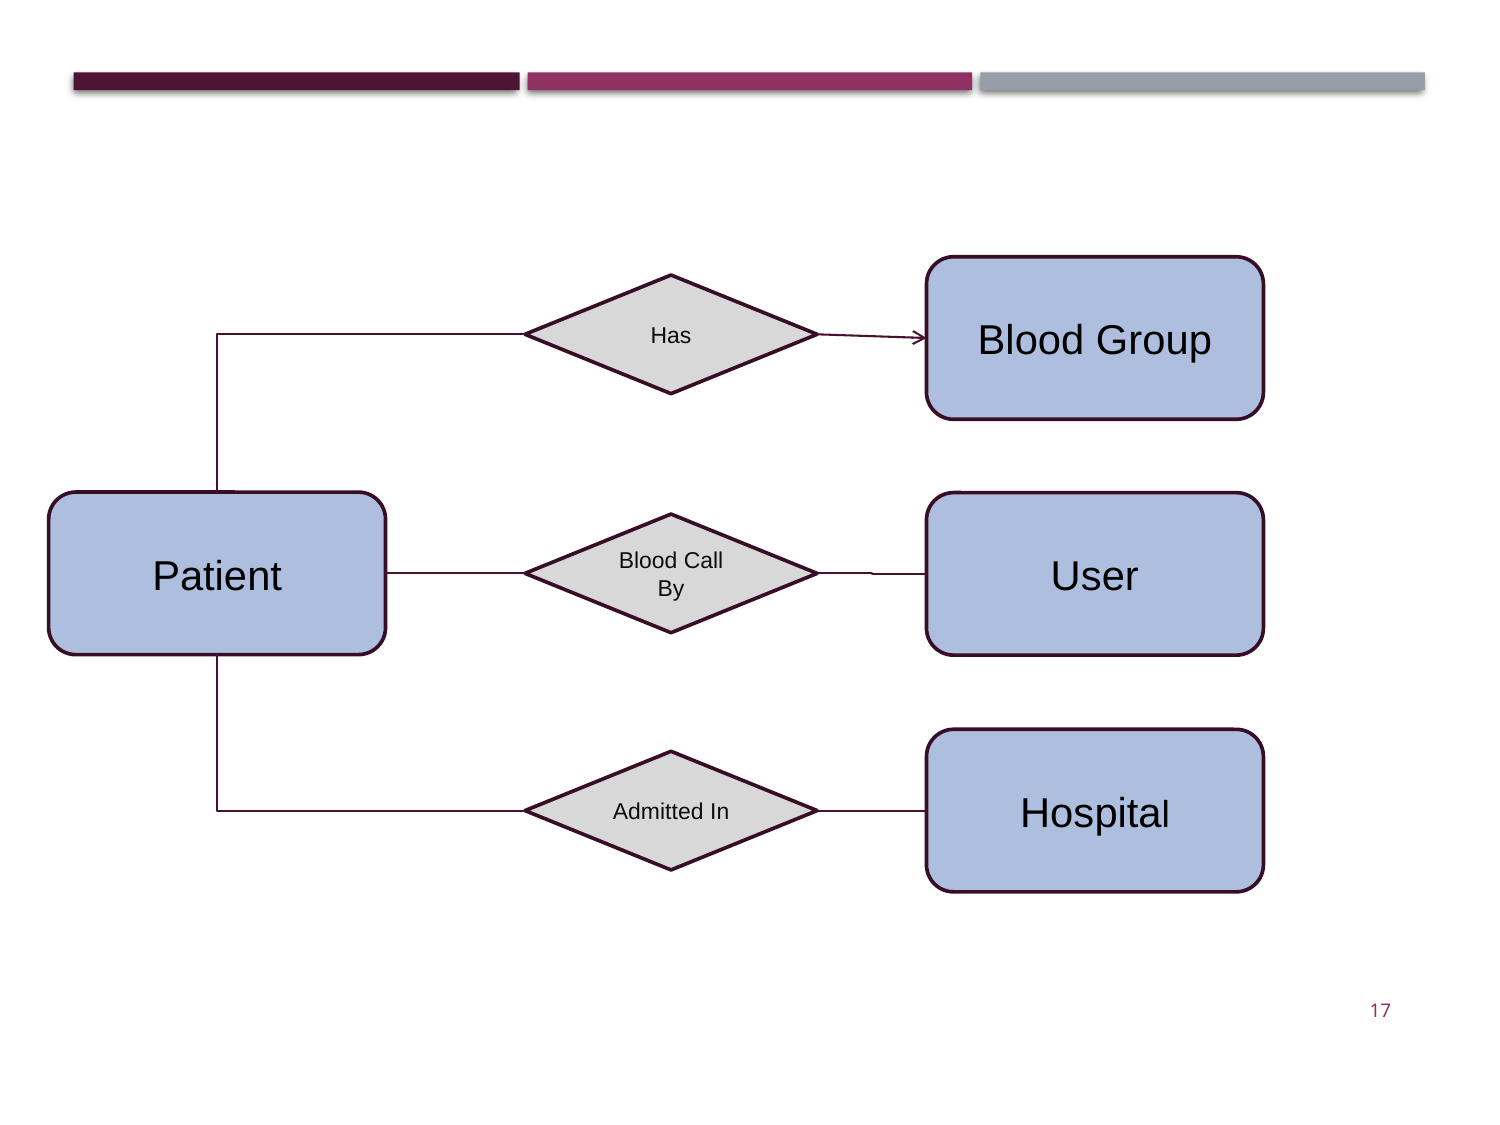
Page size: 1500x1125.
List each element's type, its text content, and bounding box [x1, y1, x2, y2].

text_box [292, 578, 450, 888]
text_box User [924, 490, 1266, 657]
text_box Has [524, 273, 817, 396]
slide_number 64 [384, 578, 450, 583]
text_box Hospital [924, 727, 1266, 894]
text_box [816, 333, 927, 339]
text_box Patient [46, 490, 388, 657]
text_box Admitted In [523, 749, 818, 872]
text_box Blood Call By [524, 512, 817, 635]
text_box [216, 333, 526, 493]
text_box Blood Group [924, 254, 1266, 422]
slide_number 17 [1257, 985, 1406, 1037]
